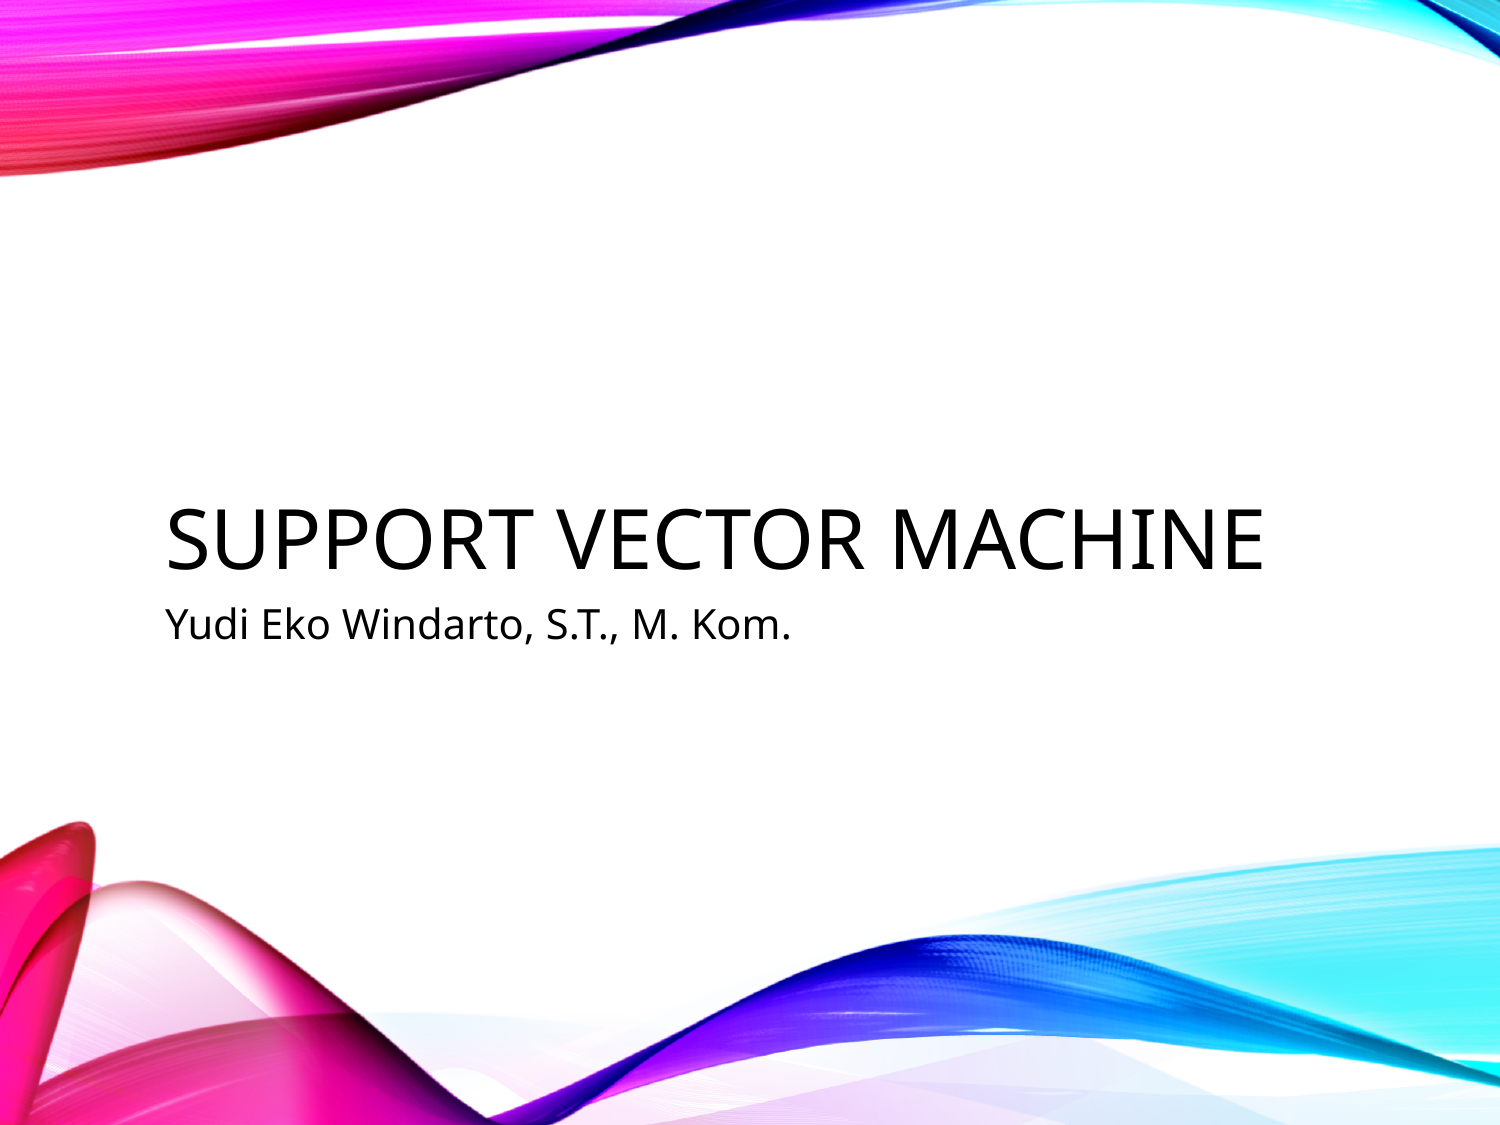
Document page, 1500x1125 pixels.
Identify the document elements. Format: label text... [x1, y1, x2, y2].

title Support Vector Machine [150, 295, 1350, 595]
picture [0, 0, 1500, 178]
subtitle Yudi Eko Windarto, S.T., M. Kom. [150, 595, 1350, 709]
picture [0, 819, 1500, 1125]
